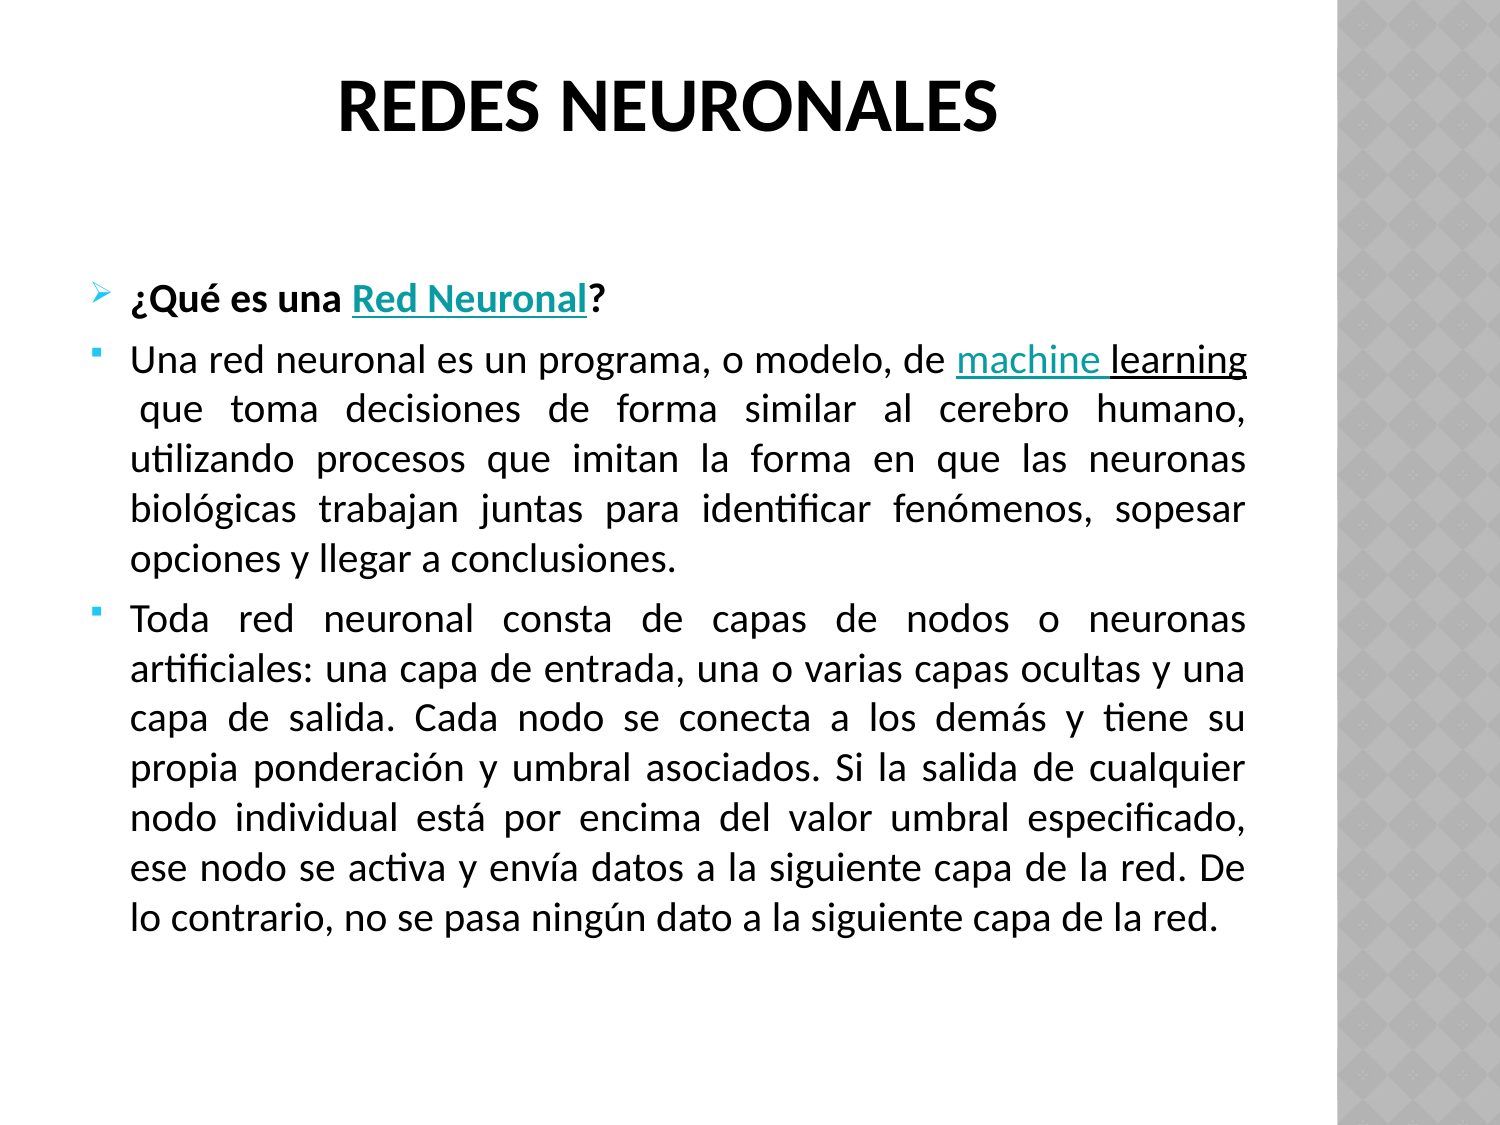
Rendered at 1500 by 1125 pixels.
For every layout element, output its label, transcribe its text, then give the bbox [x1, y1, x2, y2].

title Redes neuronales [75, 52, 1263, 240]
list ¿Qué es una Red Neuronal? Una red neuronal es un programa, o modelo, de machine learning que toma decisiones de forma similar al cerebro humano, utilizando procesos que imitan la forma en que las neuronas biológicas trabajan juntas para identificar fenómenos, sopesar opciones y llegar a conclusiones. Toda red neuronal consta de capas de nodos o neuronas artificiales: una capa de entrada, una o varias capas ocultas y una capa de salida. Cada nodo se conecta a los demás y tiene su propia ponderación y umbral asociados. Si la salida de cualquier nodo individual está por encima del valor umbral especificado, ese nodo se activa y envía datos a la siguiente capa de la red. De lo contrario, no se pasa ningún dato a la siguiente capa de la red. [75, 264, 1263, 1059]
